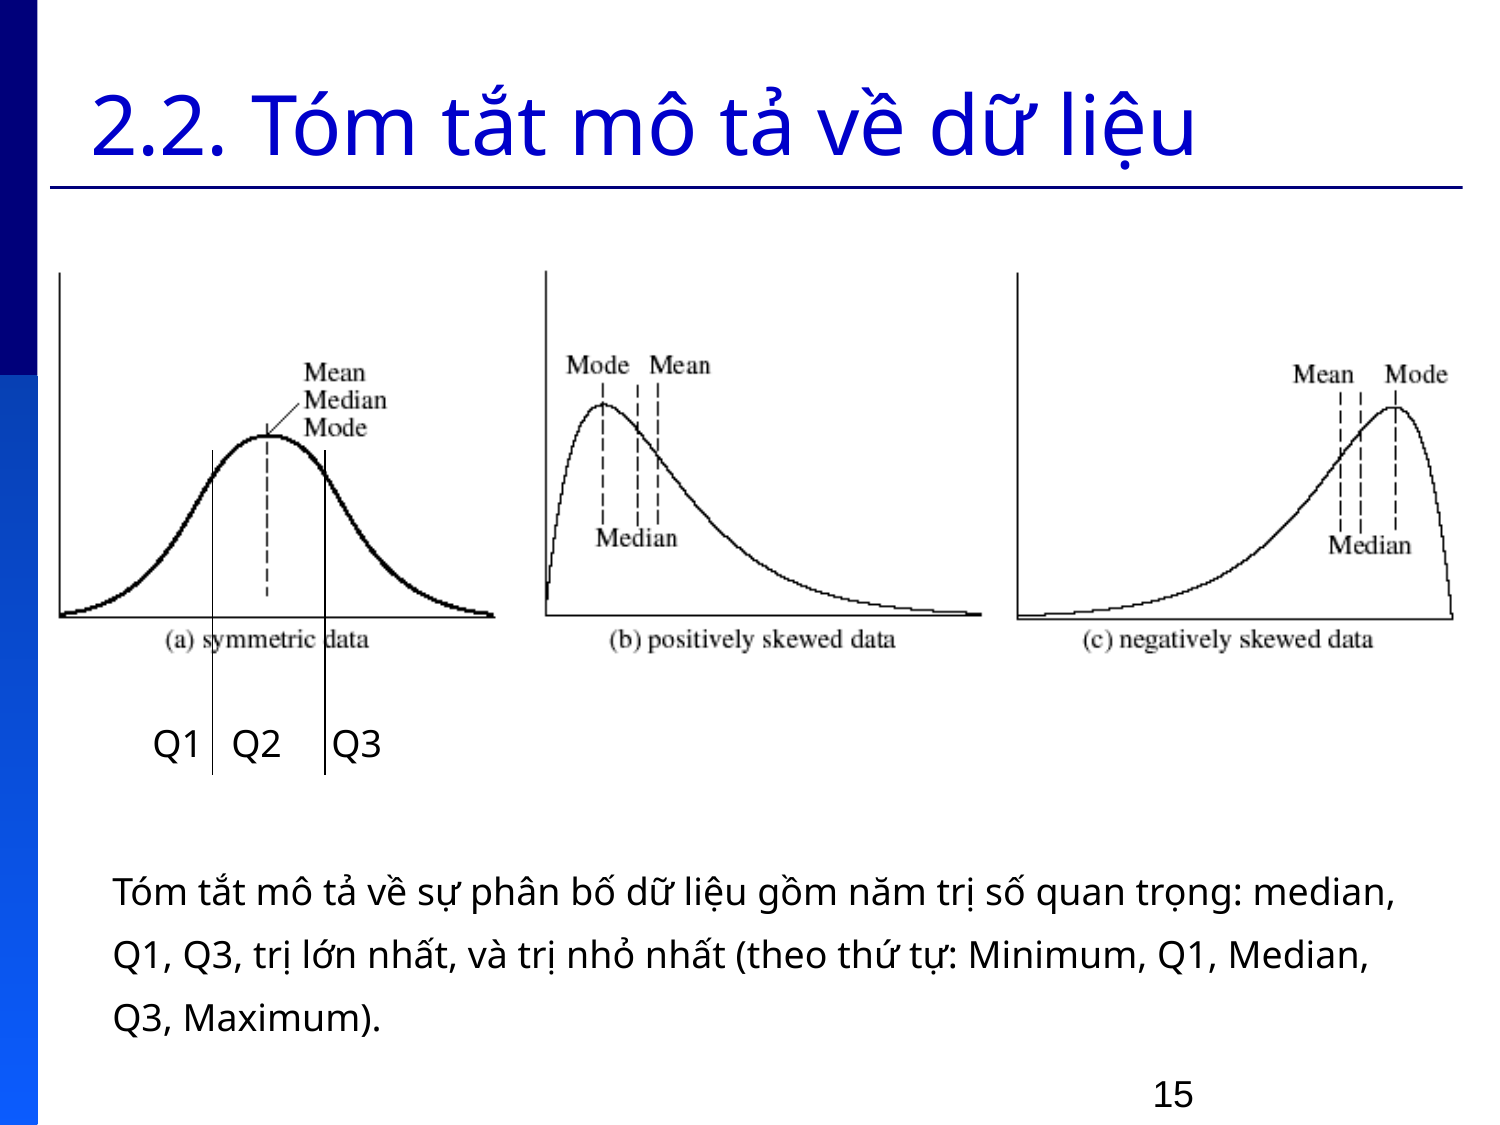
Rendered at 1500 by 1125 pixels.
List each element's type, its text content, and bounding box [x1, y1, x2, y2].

text_box Q3 [316, 712, 320, 773]
text_box Q2 [216, 712, 300, 773]
slide_number 15 [1137, 1062, 1488, 1113]
text_box Q1 [137, 712, 208, 773]
text_box Tóm tắt mô tả về sự phân bố dữ liệu gồm năm trị số quan trọng: median, Q1, Q3, trị lớn nhất, và trị nhỏ nhất (theo thứ tự: Minimum, Q1, Median, Q3, Maximum). [97, 842, 1425, 1047]
title 2.2. Tóm tắt mô tả về dữ liệu [75, 12, 1475, 180]
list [49, 262, 1463, 661]
text_box Q3 [329, 712, 400, 773]
